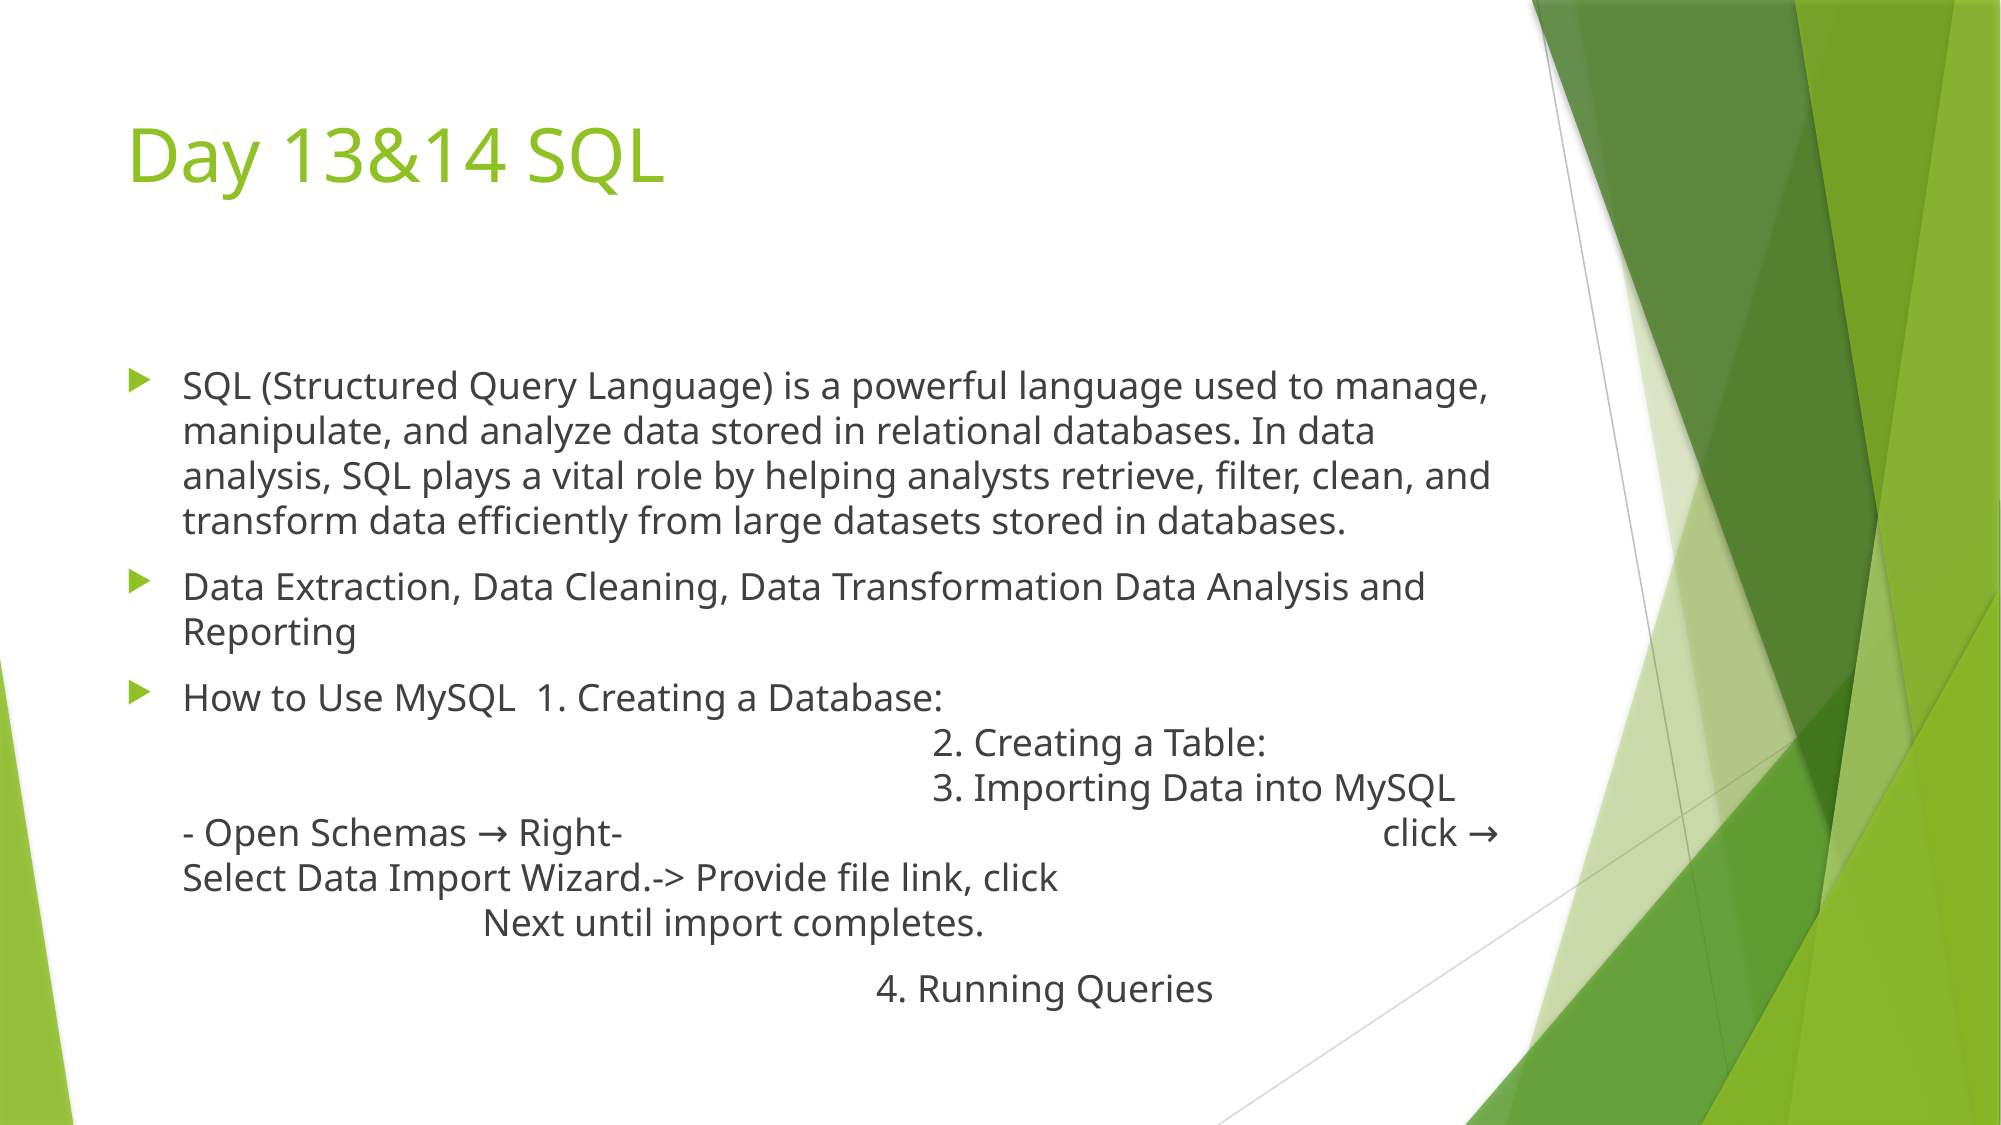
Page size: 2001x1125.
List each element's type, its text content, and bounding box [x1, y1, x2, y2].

title Day 13&14 SQL [111, 99, 1522, 317]
list SQL (Structured Query Language) is a powerful language used to manage, manipulate, and analyze data stored in relational databases. In data analysis, SQL plays a vital role by helping analysts retrieve, filter, clean, and transform data efficiently from large datasets stored in databases. Data Extraction, Data Cleaning, Data Transformation Data Analysis and Reporting How to Use MySQL 1. Creating a Database: 2. Creating a Table: 3. Importing Data into MySQL - Open Schemas → Right- click → Select Data Import Wizard.-> Provide file link, click Next until import completes. 4. Running Queries [111, 354, 1522, 992]
